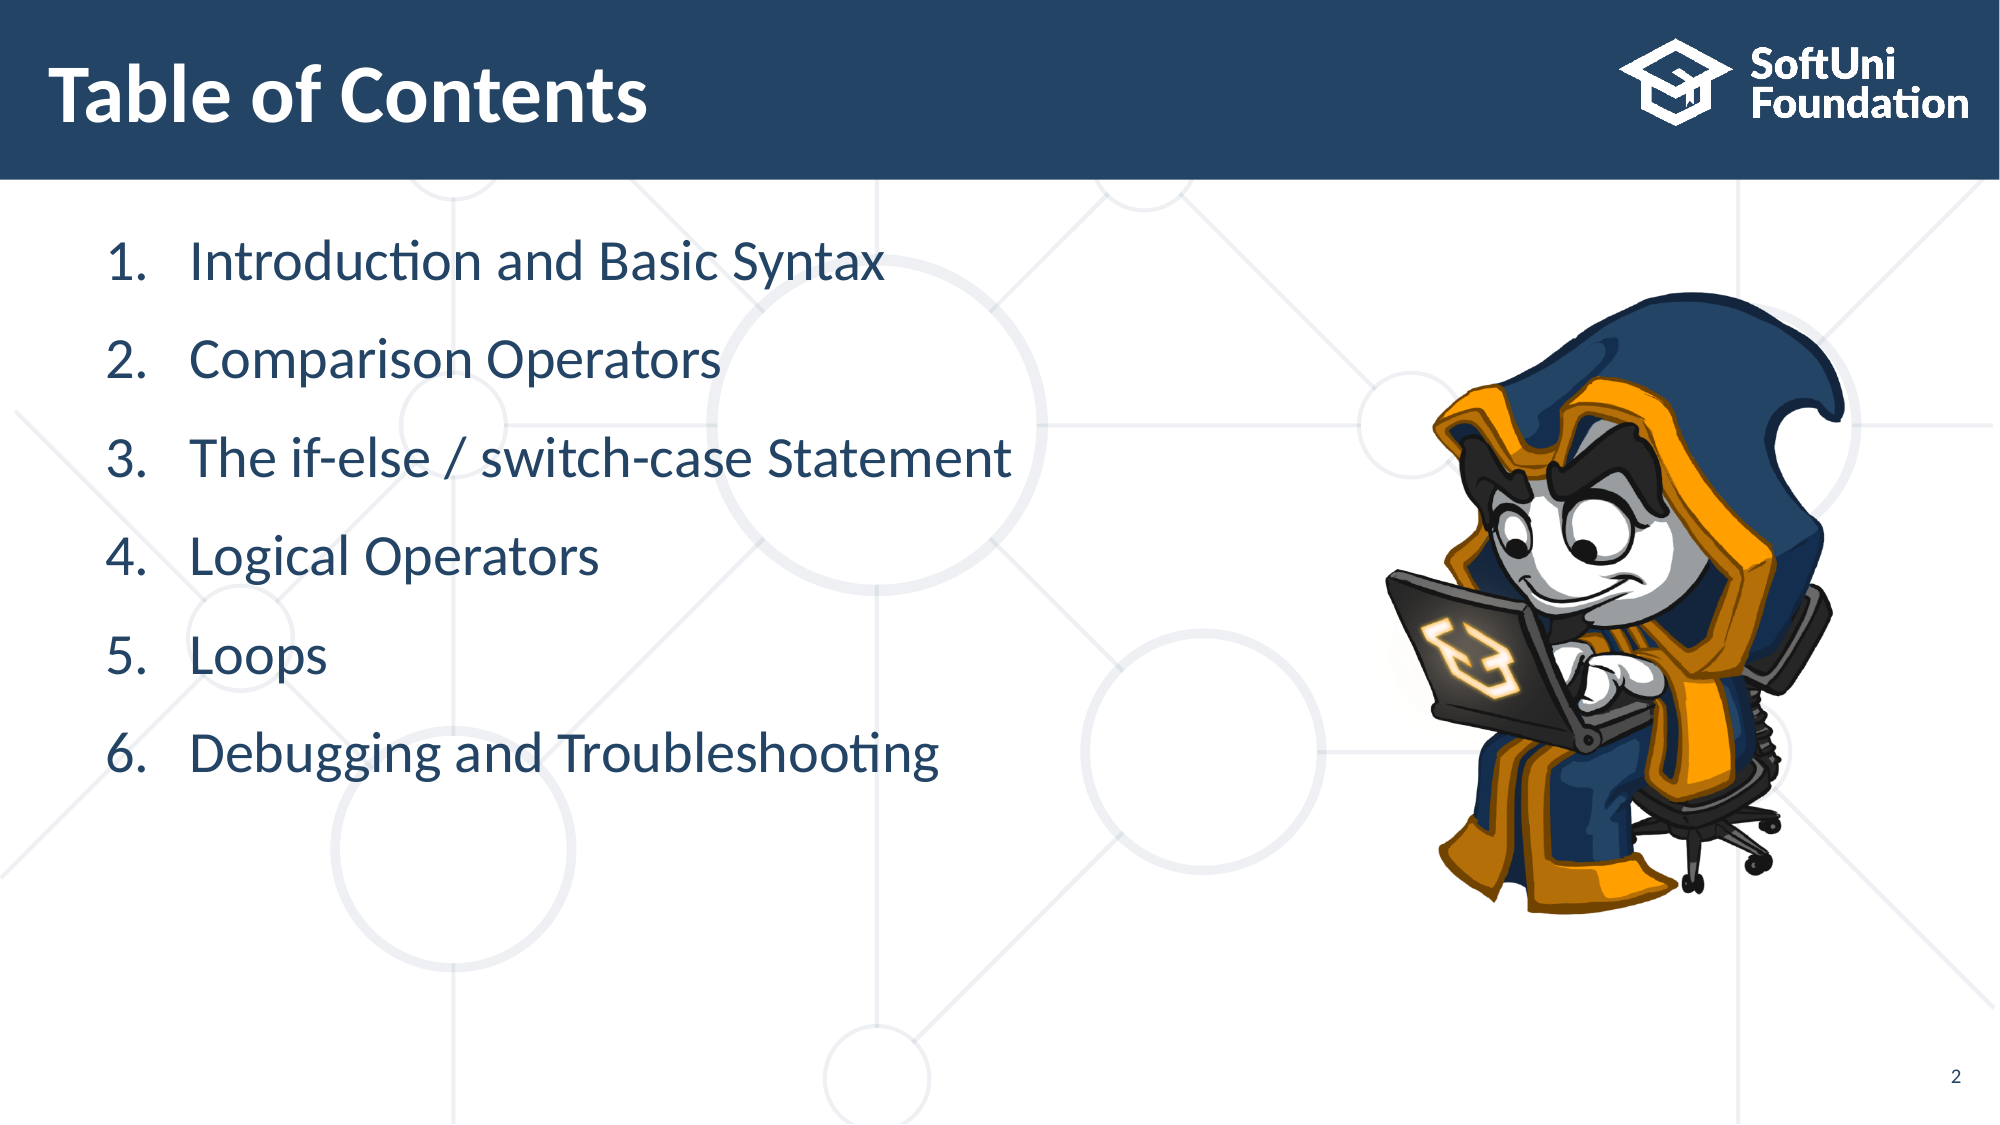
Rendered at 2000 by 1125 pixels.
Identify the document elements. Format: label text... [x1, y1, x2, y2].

picture [1425, 231, 1884, 951]
list Introduction and Basic Syntax Comparison Operators The if-else / switch-case Statement Logical Operators Loops Debugging and Troubleshooting [87, 212, 1425, 1000]
title Table of Contents [31, 16, 1591, 162]
picture [1618, 38, 1968, 126]
slide_number 2 [1896, 1049, 1968, 1101]
